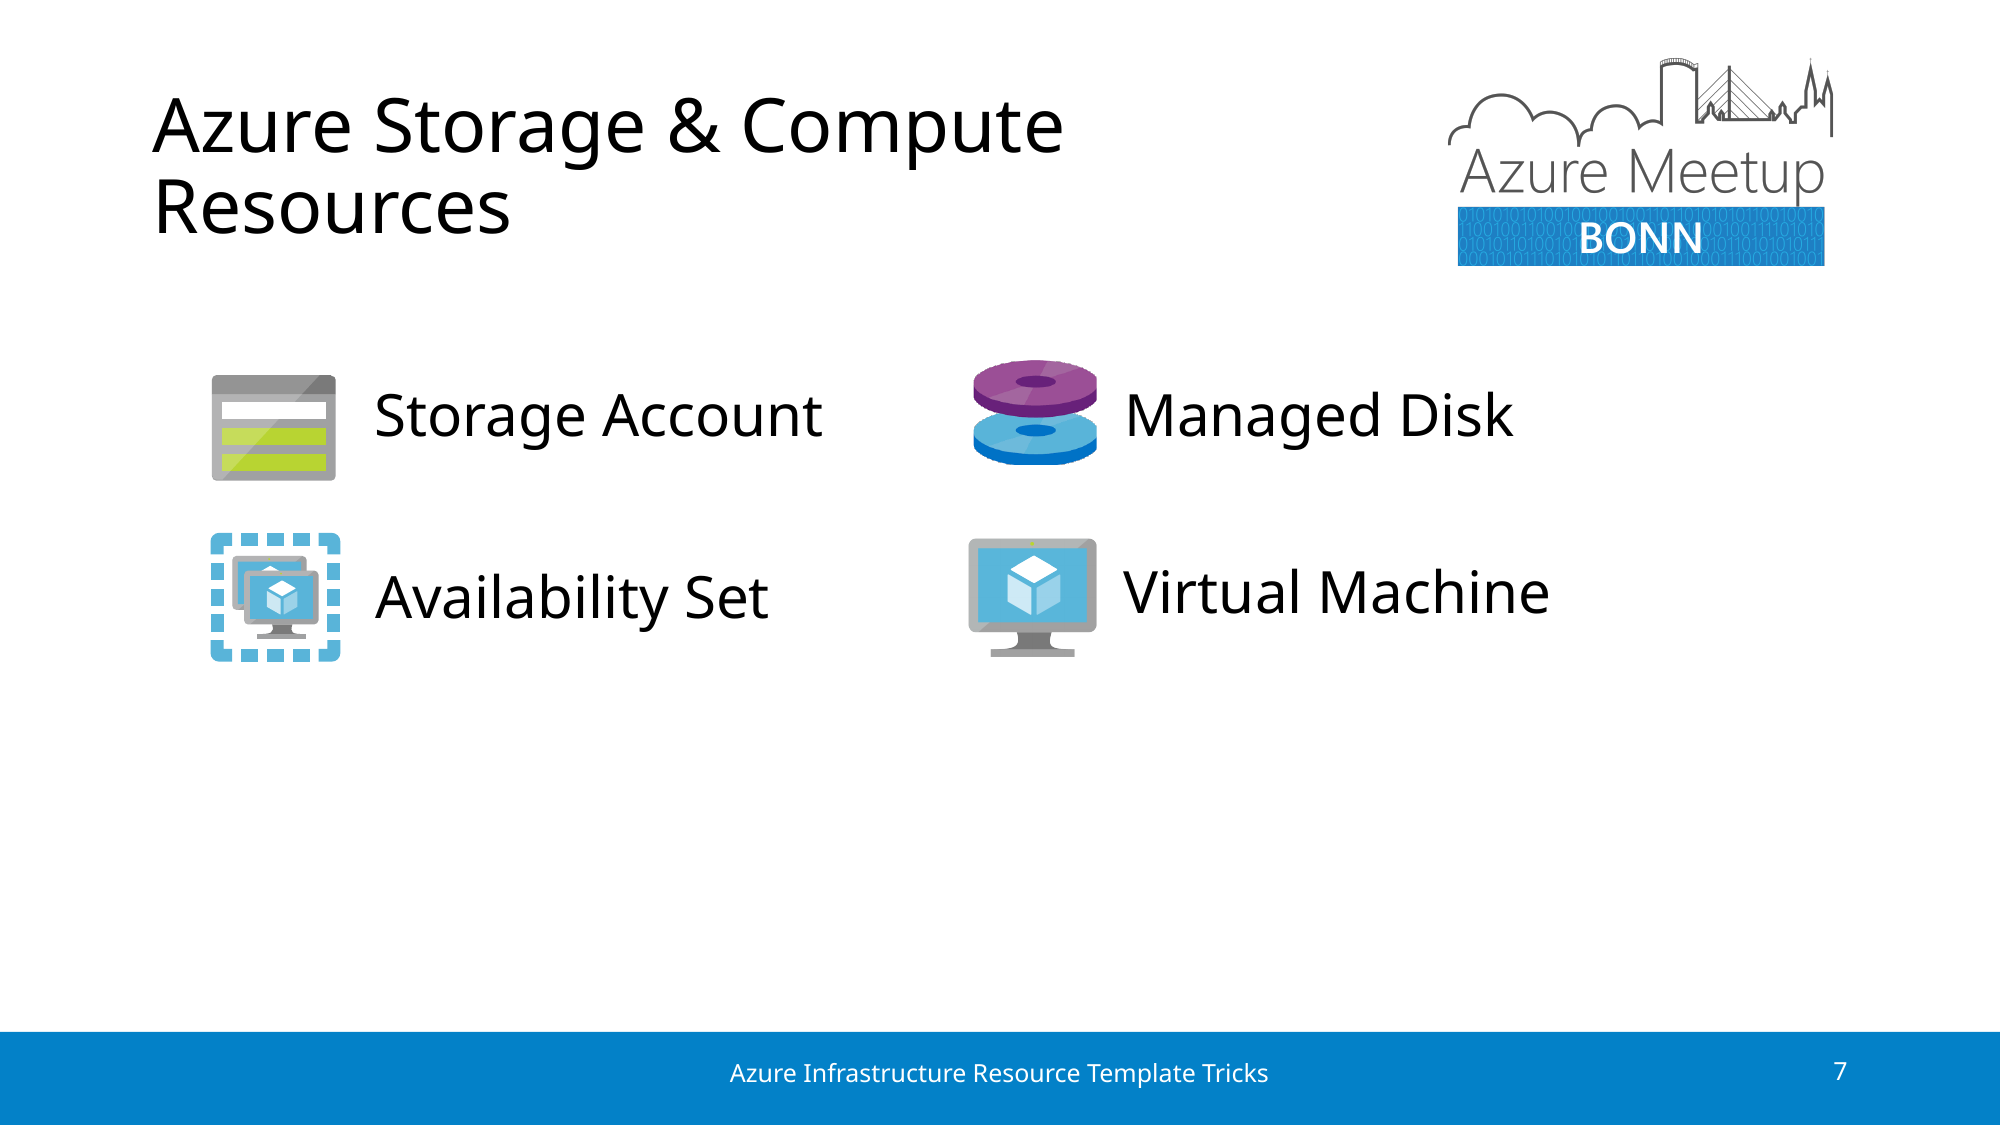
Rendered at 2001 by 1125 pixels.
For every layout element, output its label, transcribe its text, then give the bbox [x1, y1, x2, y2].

text_box Storage Account [359, 370, 839, 456]
slide_number 7 [1412, 1042, 1863, 1103]
picture [206, 528, 342, 663]
picture [208, 370, 336, 481]
picture [1419, 54, 1863, 283]
picture [968, 355, 1097, 465]
title Azure Storage & Compute Resources [137, 59, 1436, 278]
footer Azure Infrastructure Resource Template Tricks [662, 1042, 1338, 1103]
text_box Managed Disk [1109, 370, 1530, 456]
picture [968, 533, 1097, 662]
text_box Availability Set [360, 553, 785, 638]
text_box Virtual Machine [1109, 547, 1566, 633]
